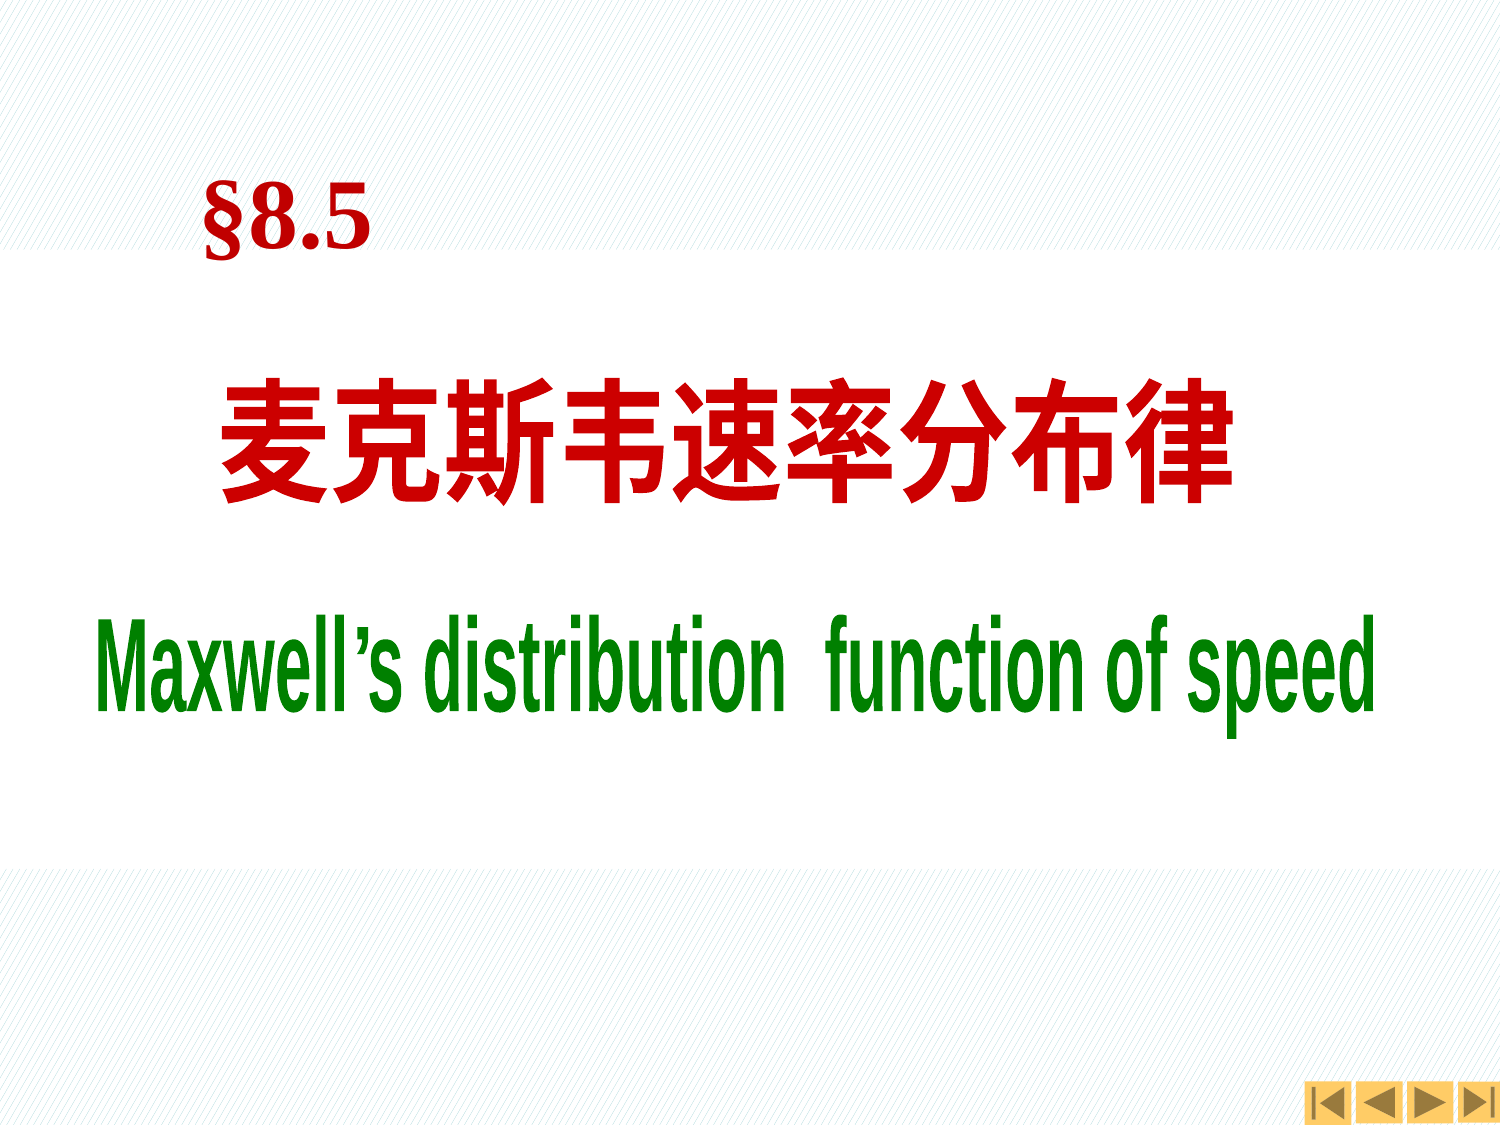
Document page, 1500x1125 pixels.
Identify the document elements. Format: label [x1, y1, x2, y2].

text_box [0, 0, 1500, 1125]
